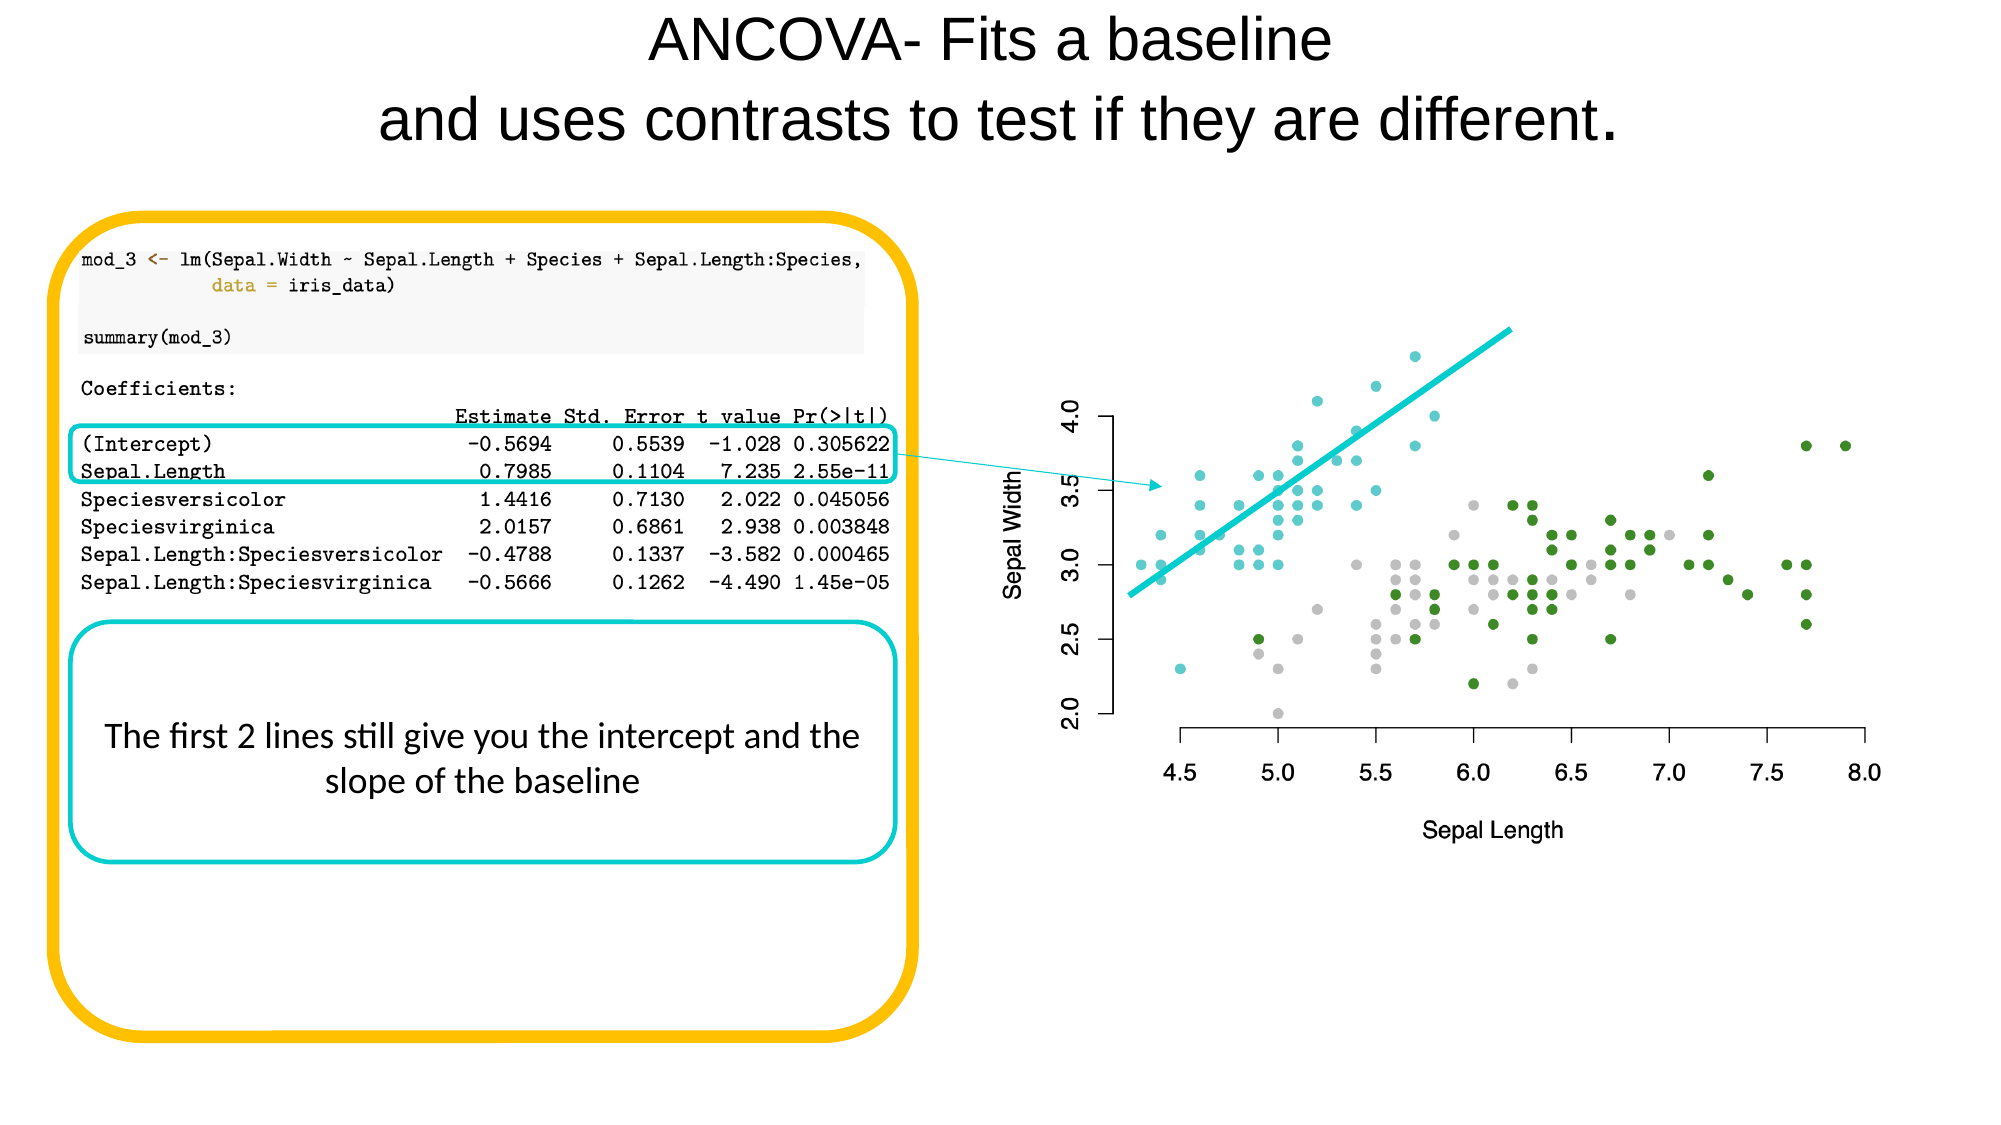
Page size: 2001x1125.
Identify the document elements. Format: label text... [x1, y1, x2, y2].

picture [78, 251, 865, 356]
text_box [1128, 328, 1511, 596]
picture [990, 328, 1128, 453]
text_box ANCOVA- Fits a baseline and uses contrasts to test if they are different. [0, 0, 2000, 165]
text_box The first 2 lines still give you the intercept and the slope of the baseline [74, 703, 892, 809]
picture [70, 357, 896, 598]
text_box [895, 453, 1163, 487]
text_box [51, 215, 914, 1038]
picture [990, 328, 1909, 855]
text_box [69, 620, 897, 864]
